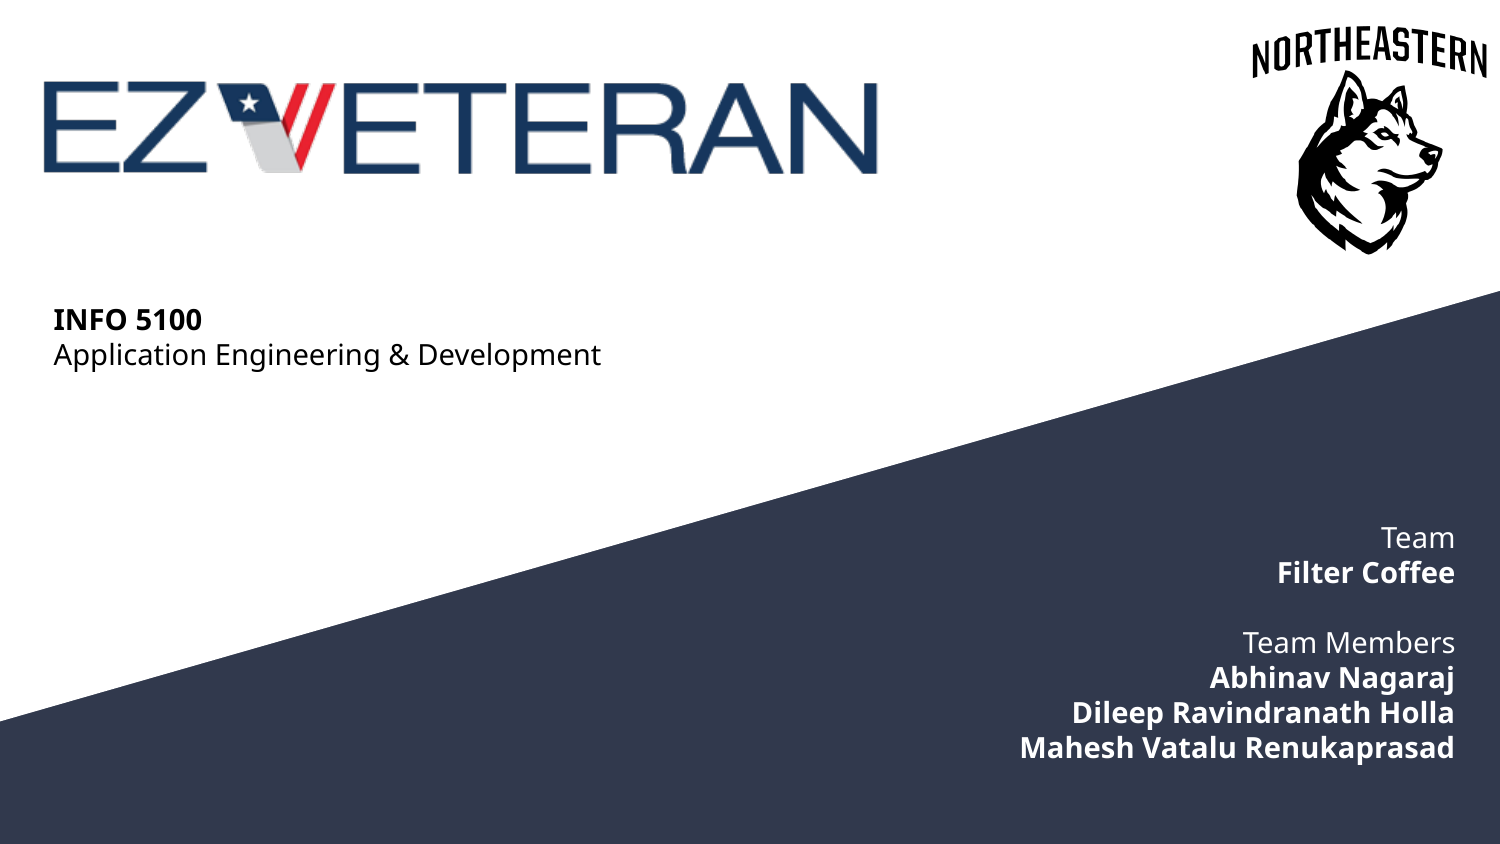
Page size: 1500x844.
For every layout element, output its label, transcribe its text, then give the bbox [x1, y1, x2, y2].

subtitle Team Filter Coffee Team Members Abhinav Nagaraj Dileep Ravindranath Holla Mahesh Vatalu Renukaprasad [72, 504, 1471, 831]
text_box INFO 5100 Application Engineering & Development [38, 286, 869, 375]
picture [0, 12, 918, 243]
picture [1252, 25, 1487, 256]
